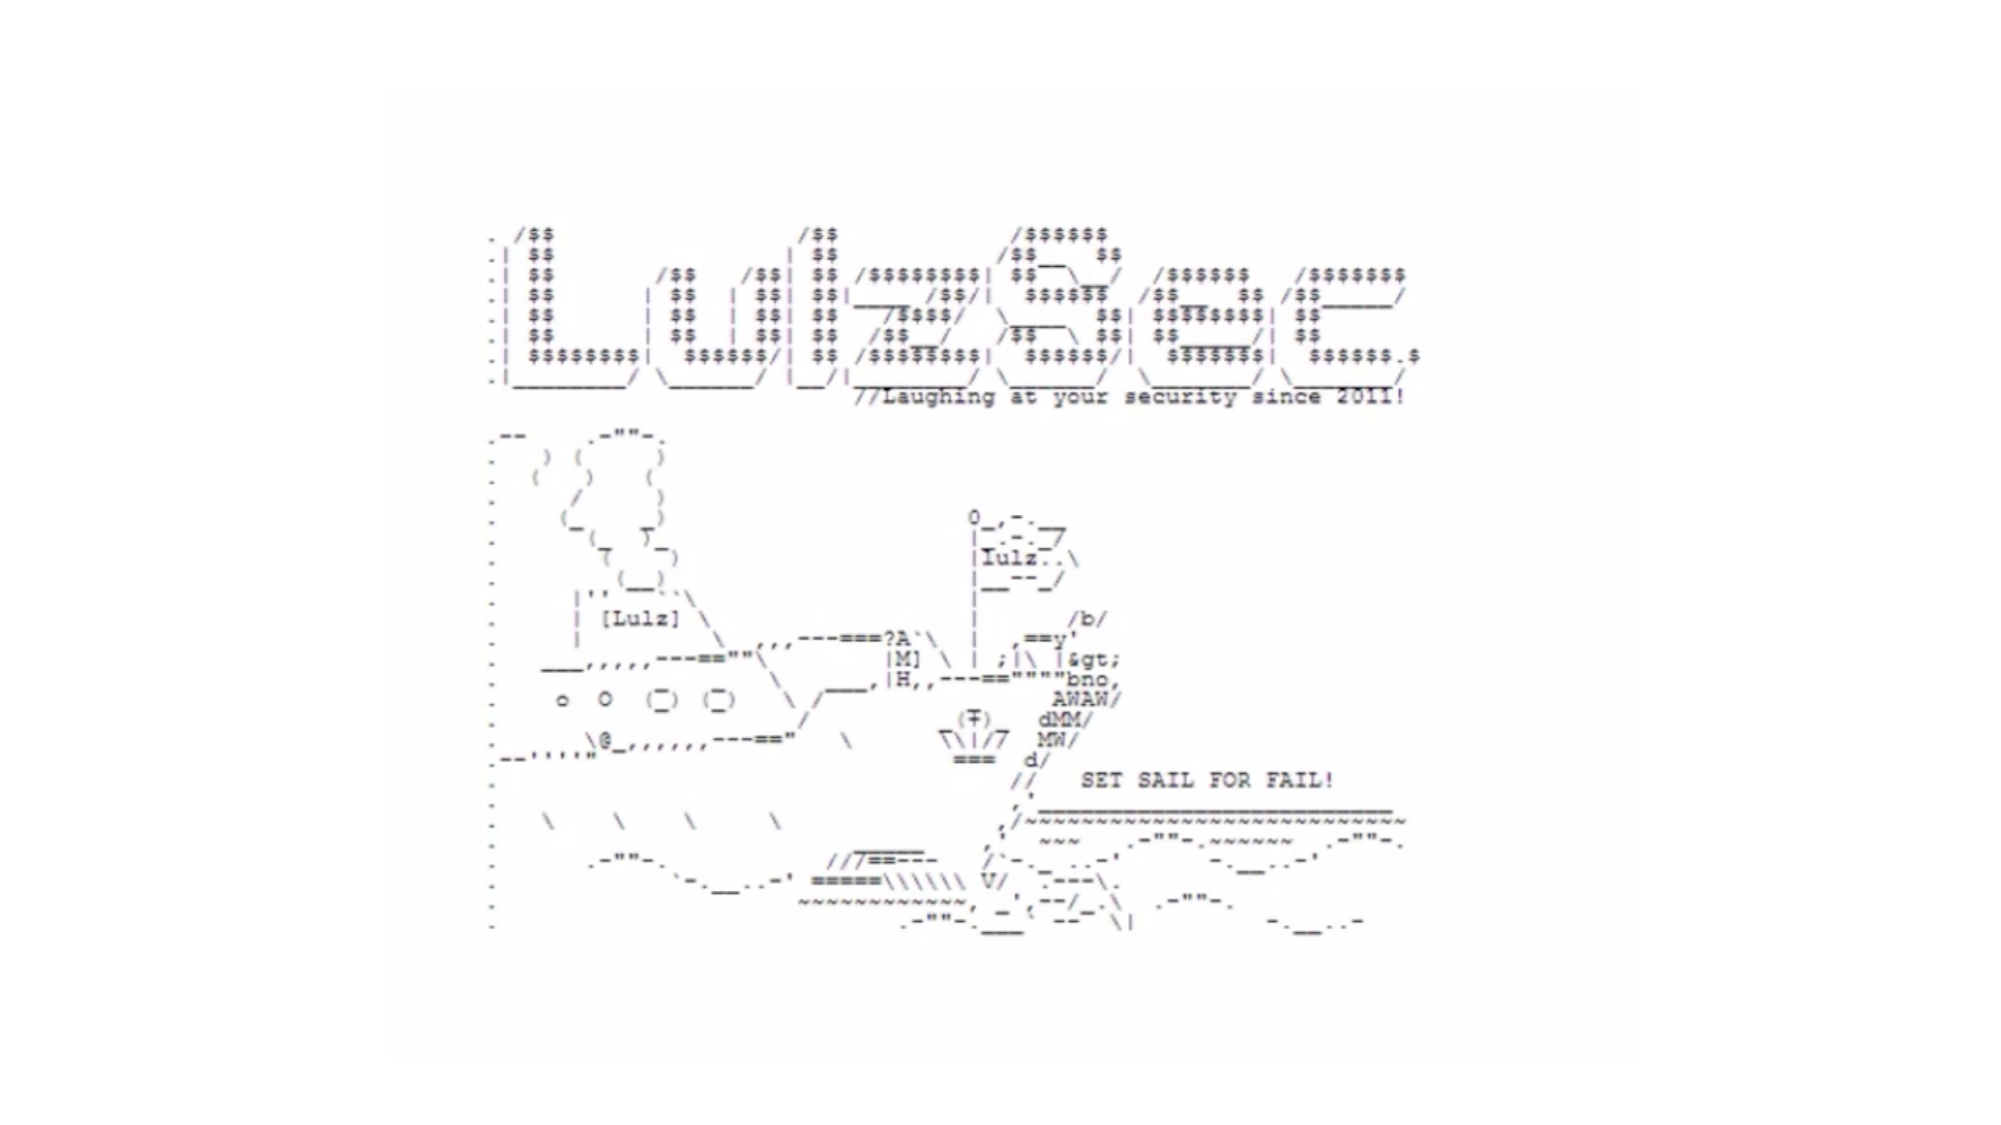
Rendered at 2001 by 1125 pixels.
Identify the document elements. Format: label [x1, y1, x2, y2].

list [389, 88, 1641, 1060]
